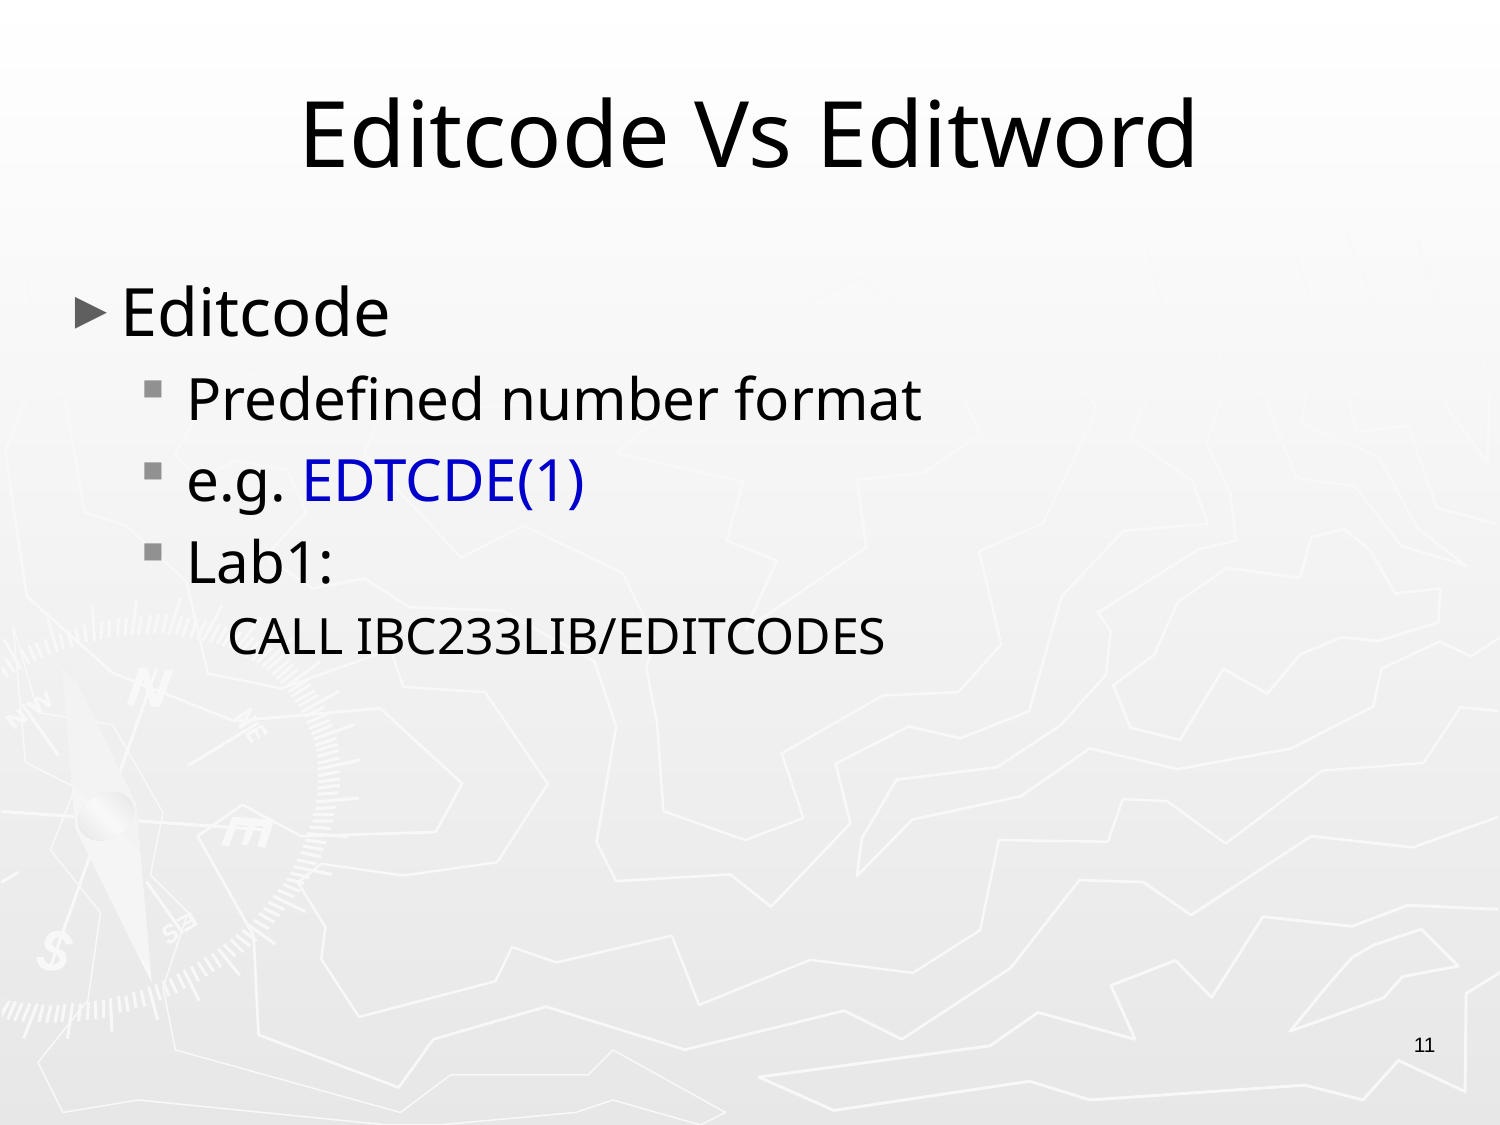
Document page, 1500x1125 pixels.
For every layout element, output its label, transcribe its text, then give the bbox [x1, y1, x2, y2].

slide_number 11 [1074, 1024, 1451, 1103]
list Editcode Predefined number format e.g. EDTCDE(1) Lab1: CALL IBC233LIB/EDITCODES [49, 262, 1451, 1001]
title Editcode Vs Editword [49, 37, 1451, 225]
